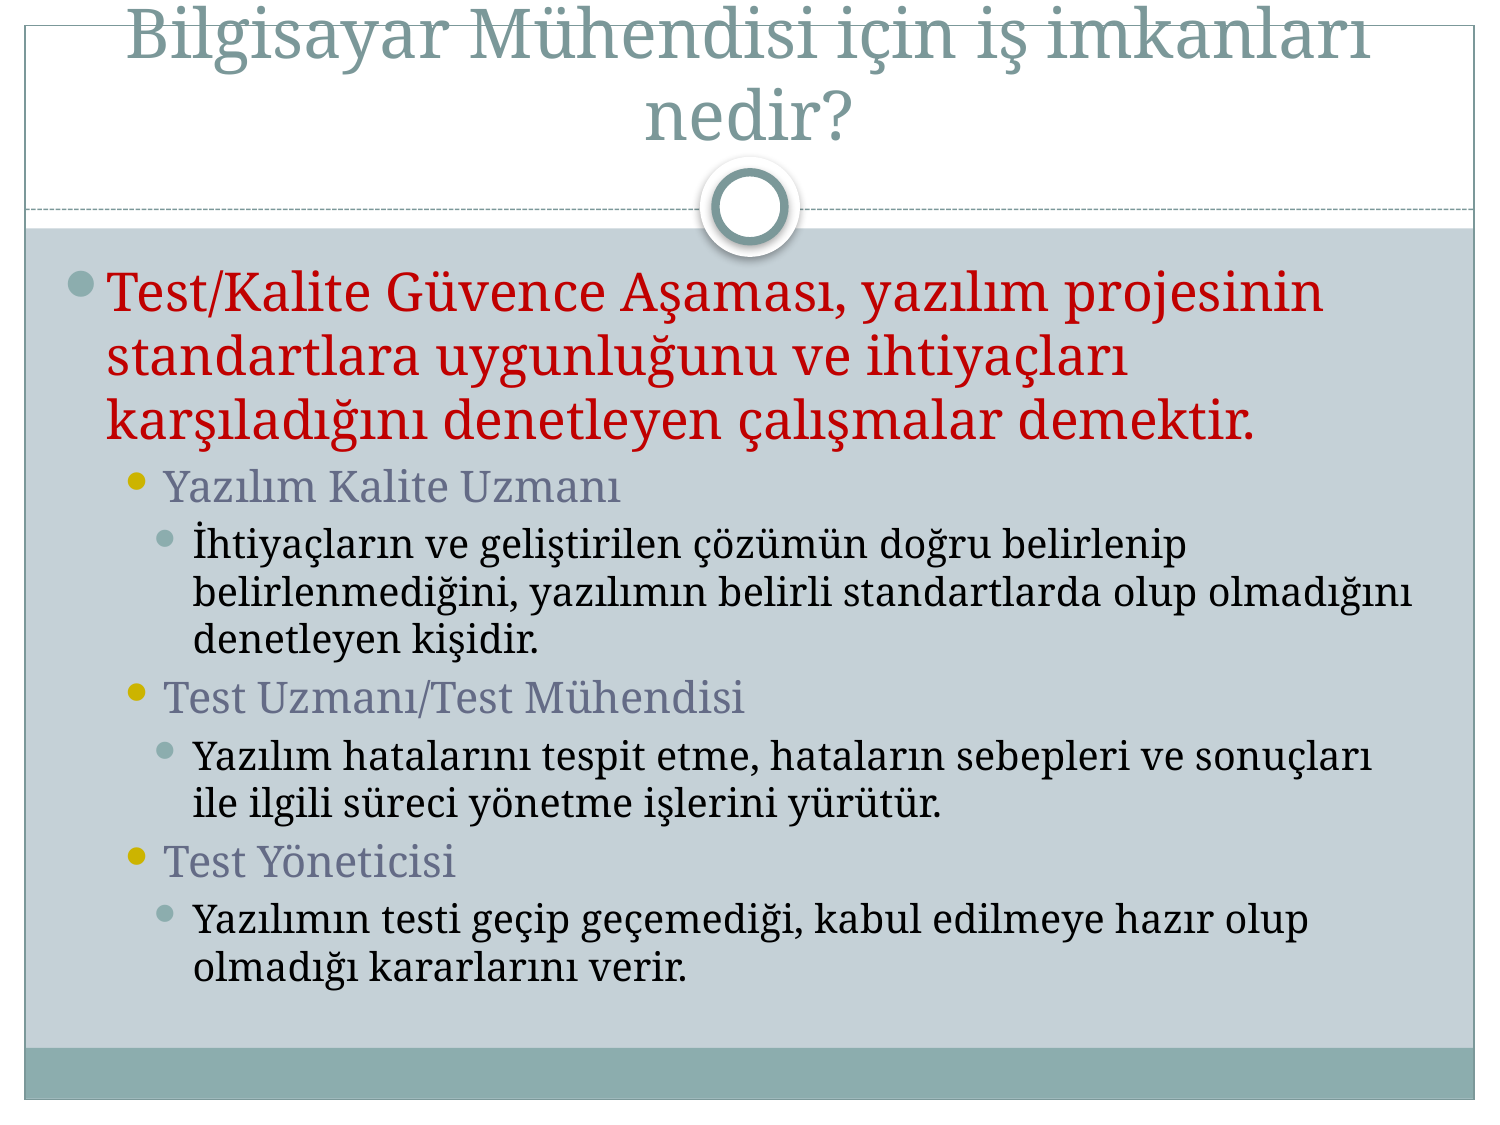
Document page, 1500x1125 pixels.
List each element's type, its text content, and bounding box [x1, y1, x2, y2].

list Test/Kalite Güvence Aşaması, yazılım projesinin standartlara uygunluğunu ve ihtiyaçları karşıladığını denetleyen çalışmalar demektir. Yazılım Kalite Uzmanı İhtiyaçların ve geliştirilen çözümün doğru belirlenip belirlenmediğini, yazılımın belirli standartlarda olup olmadığını denetleyen kişidir. Test Uzmanı/Test Mühendisi Yazılım hatalarını tespit etme, hataların sebepleri ve sonuçları ile ilgili süreci yönetme işlerini yürütür. Test Yöneticisi Yazılımın testi geçip geçemediği, kabul edilmeye hazır olup olmadığı kararlarını verir. [49, 250, 1445, 1001]
title Bilgisayar Mühendisi için iş imkanları nedir? [49, 37, 1450, 162]
